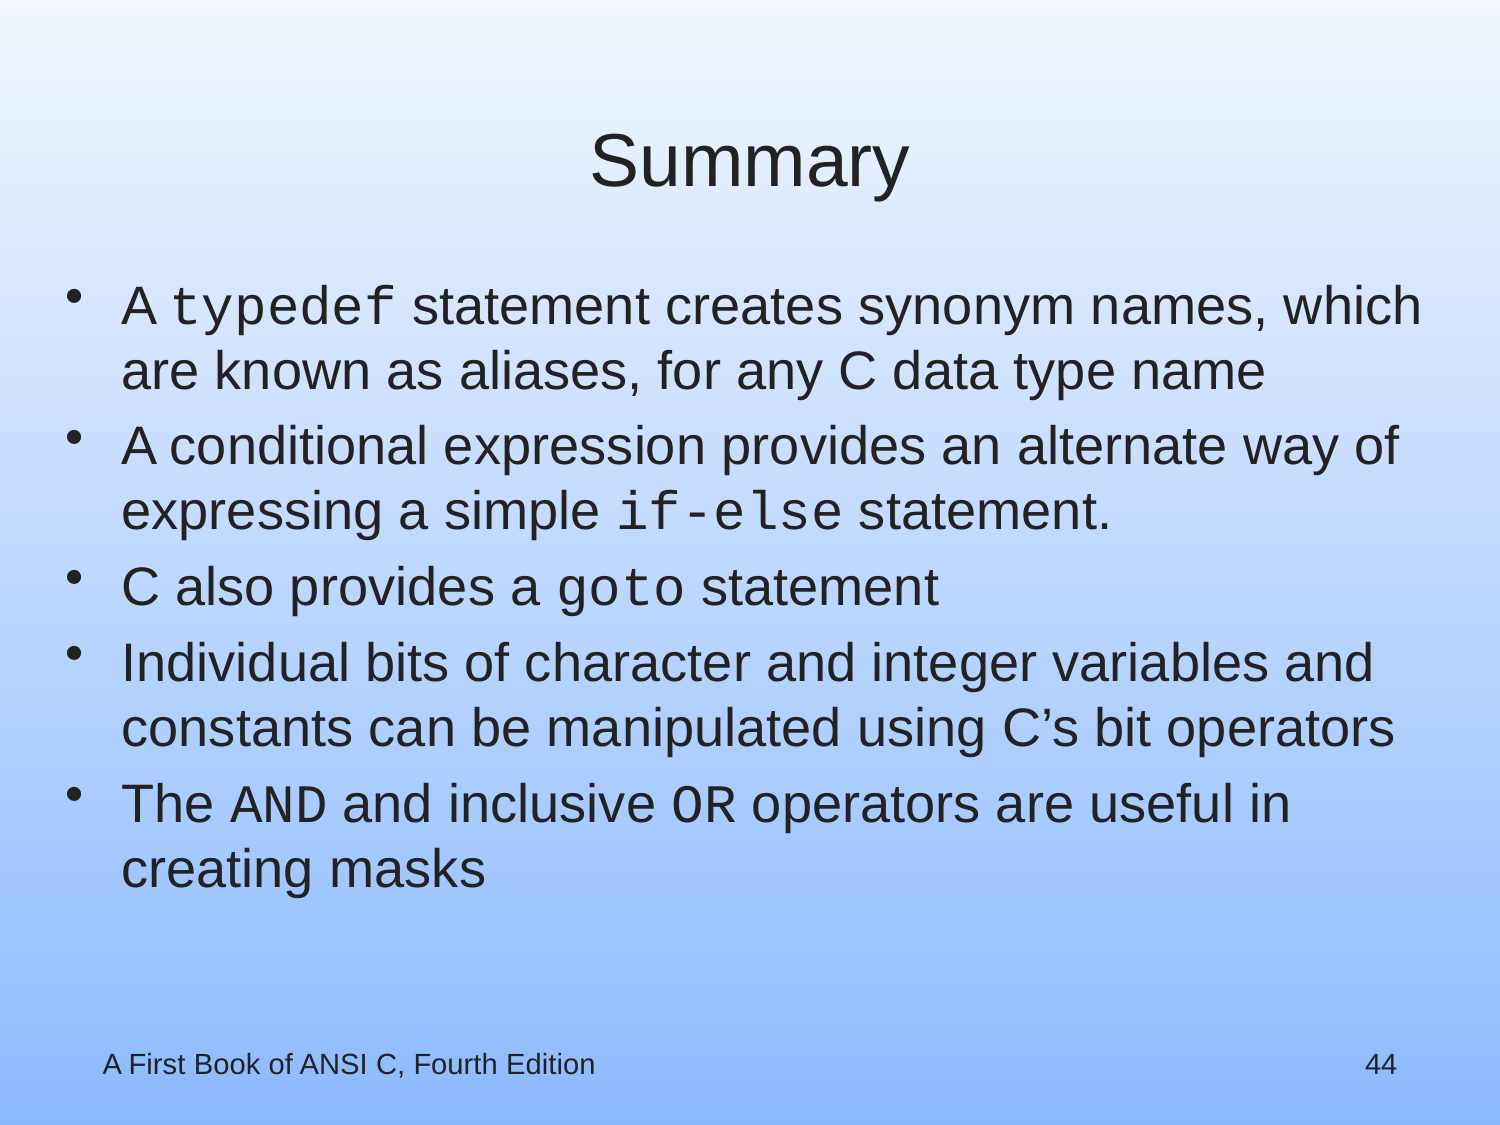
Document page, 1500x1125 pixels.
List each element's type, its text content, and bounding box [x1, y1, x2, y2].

slide_number 44 [1074, 1037, 1413, 1101]
title Summary [87, 62, 1413, 250]
footer A First Book of ANSI C, Fourth Edition [87, 1037, 1051, 1101]
list A typedef statement creates synonym names, which are known as aliases, for any C data type name A conditional expression provides an alternate way of expressing a simple if-else statement. C also provides a goto statement Individual bits of character and integer variables and constants can be manipulated using C’s bit operators The AND and inclusive OR operators are useful in creating masks [50, 262, 1450, 1013]
